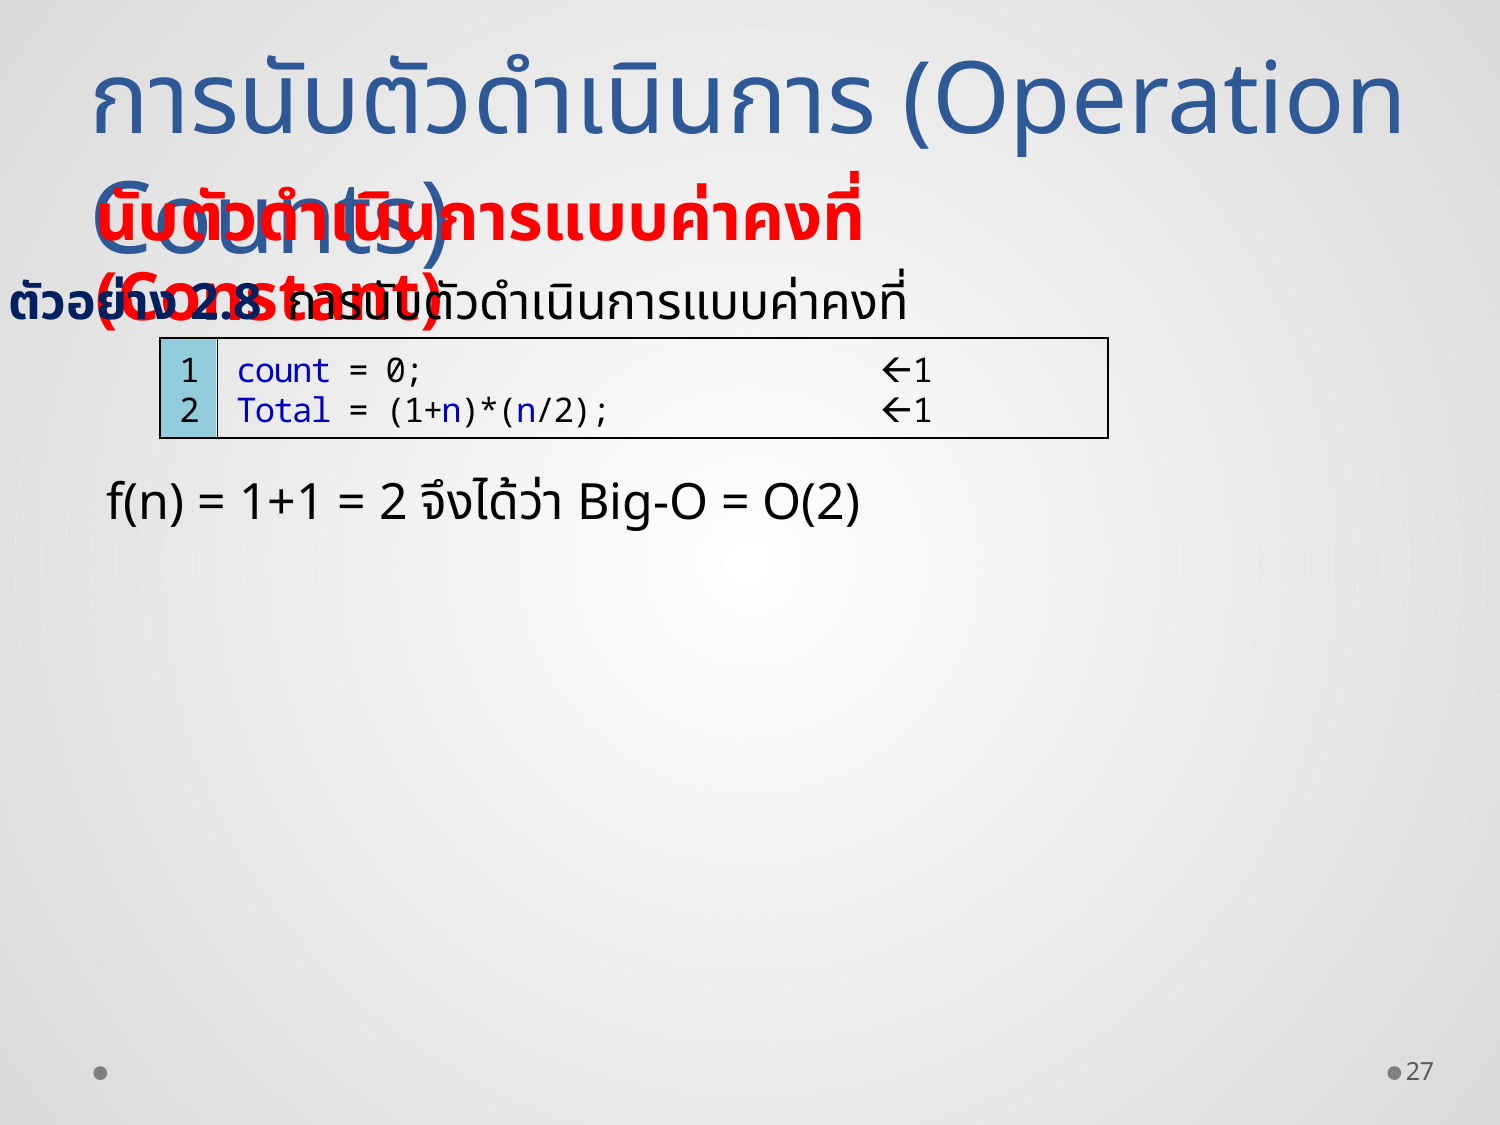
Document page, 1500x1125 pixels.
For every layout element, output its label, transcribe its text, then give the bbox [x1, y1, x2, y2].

text_box f(n) = 1+1 = 2 จึงได้ว่า Big-O = O(2) [91, 509, 876, 538]
text_box การนับตัวดำเนินการ (Operation Counts) [74, 24, 1425, 175]
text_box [0, 337, 1488, 502]
text_box ตัวอย่าง 2.8 การนับตัวดำเนินการแบบค่าคงที่ [0, 261, 924, 335]
text_box นับตัวดำเนินการแบบค่าคงที่ (Constant) [80, 166, 1100, 335]
slide_number 27 [1401, 1042, 1494, 1103]
